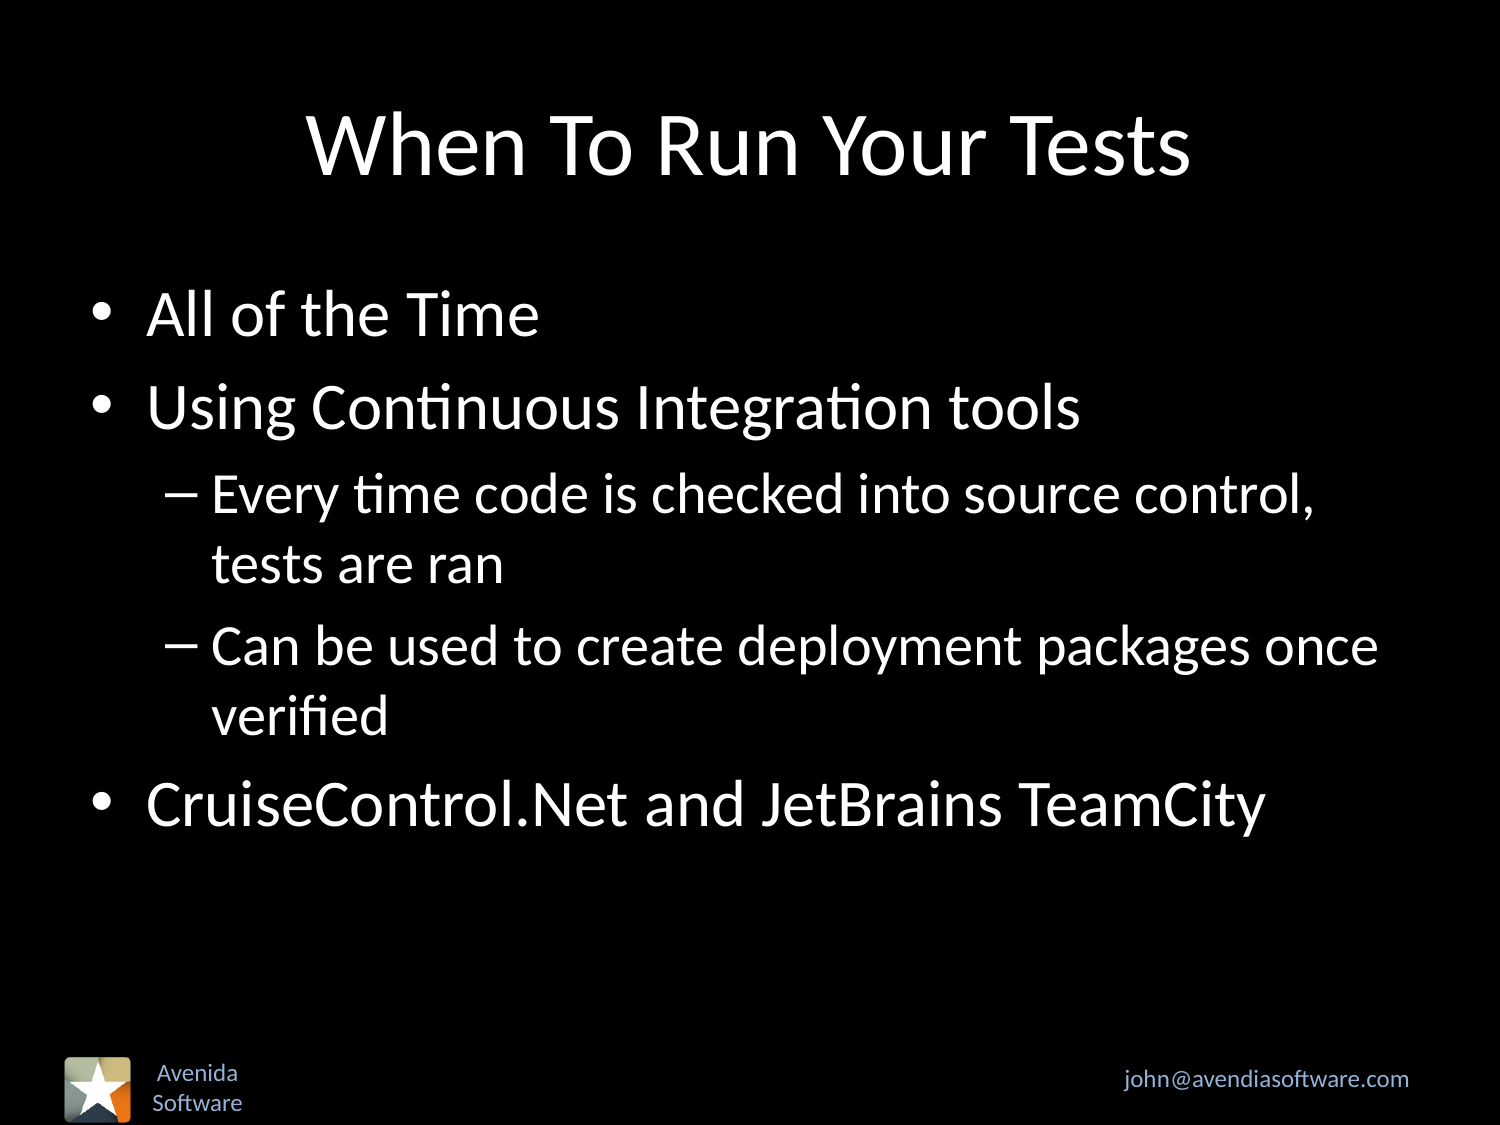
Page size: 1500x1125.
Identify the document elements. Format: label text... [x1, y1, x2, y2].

picture [61, 1054, 133, 1125]
title When To Run Your Tests [75, 45, 1425, 233]
list All of the Time Using Continuous Integration tools Every time code is checked into source control, tests are ran Can be used to create deployment packages once verified CruiseControl.Net and JetBrains TeamCity [75, 262, 1425, 1005]
